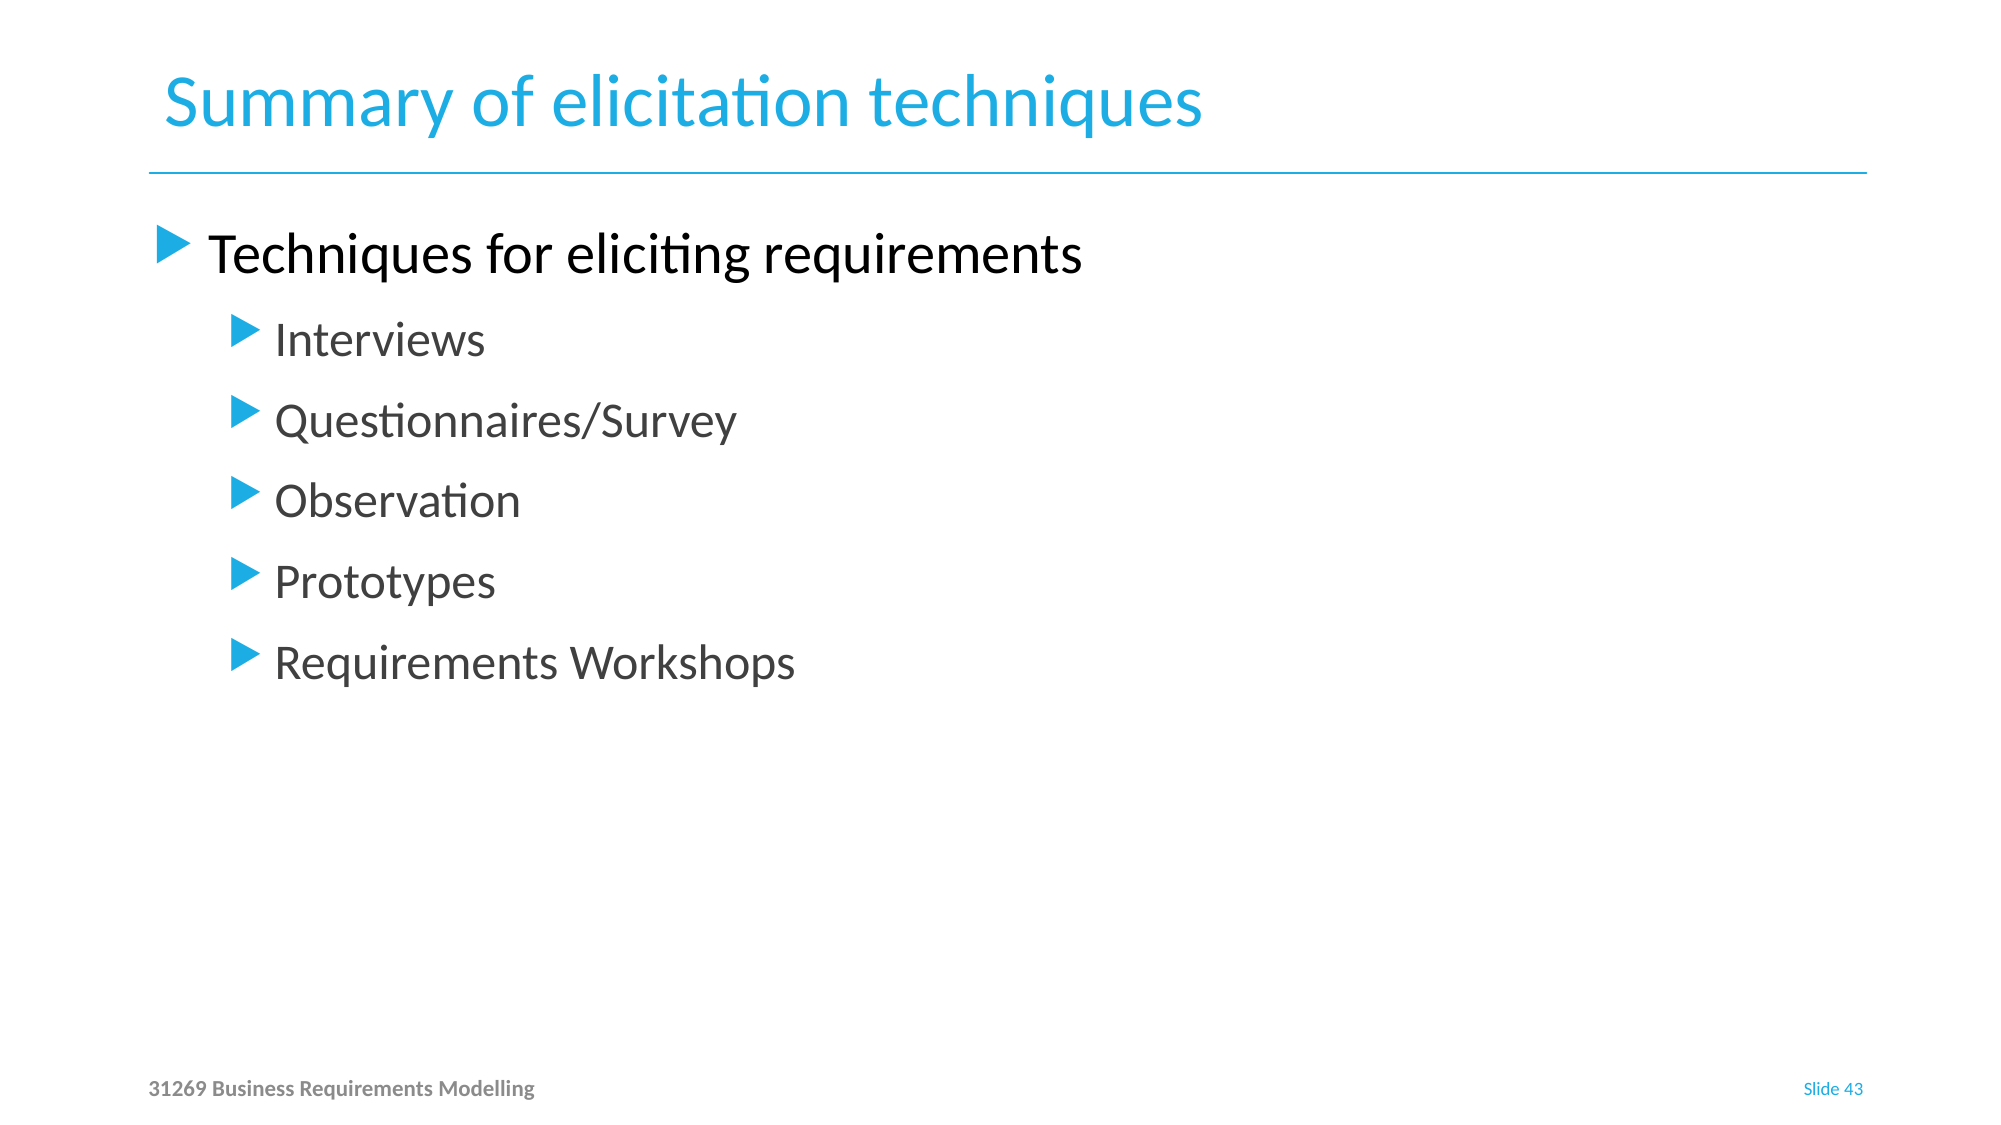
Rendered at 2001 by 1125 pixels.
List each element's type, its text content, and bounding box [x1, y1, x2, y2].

slide_number Slide 43 [1740, 1057, 1879, 1118]
title Summary of elicitation techniques [149, 44, 1804, 207]
list Techniques for eliciting requirements Interviews Questionnaires/Survey Observation Prototypes Requirements Workshops [137, 207, 1863, 1059]
footer 31269 Business Requirements Modelling [133, 1057, 1145, 1118]
